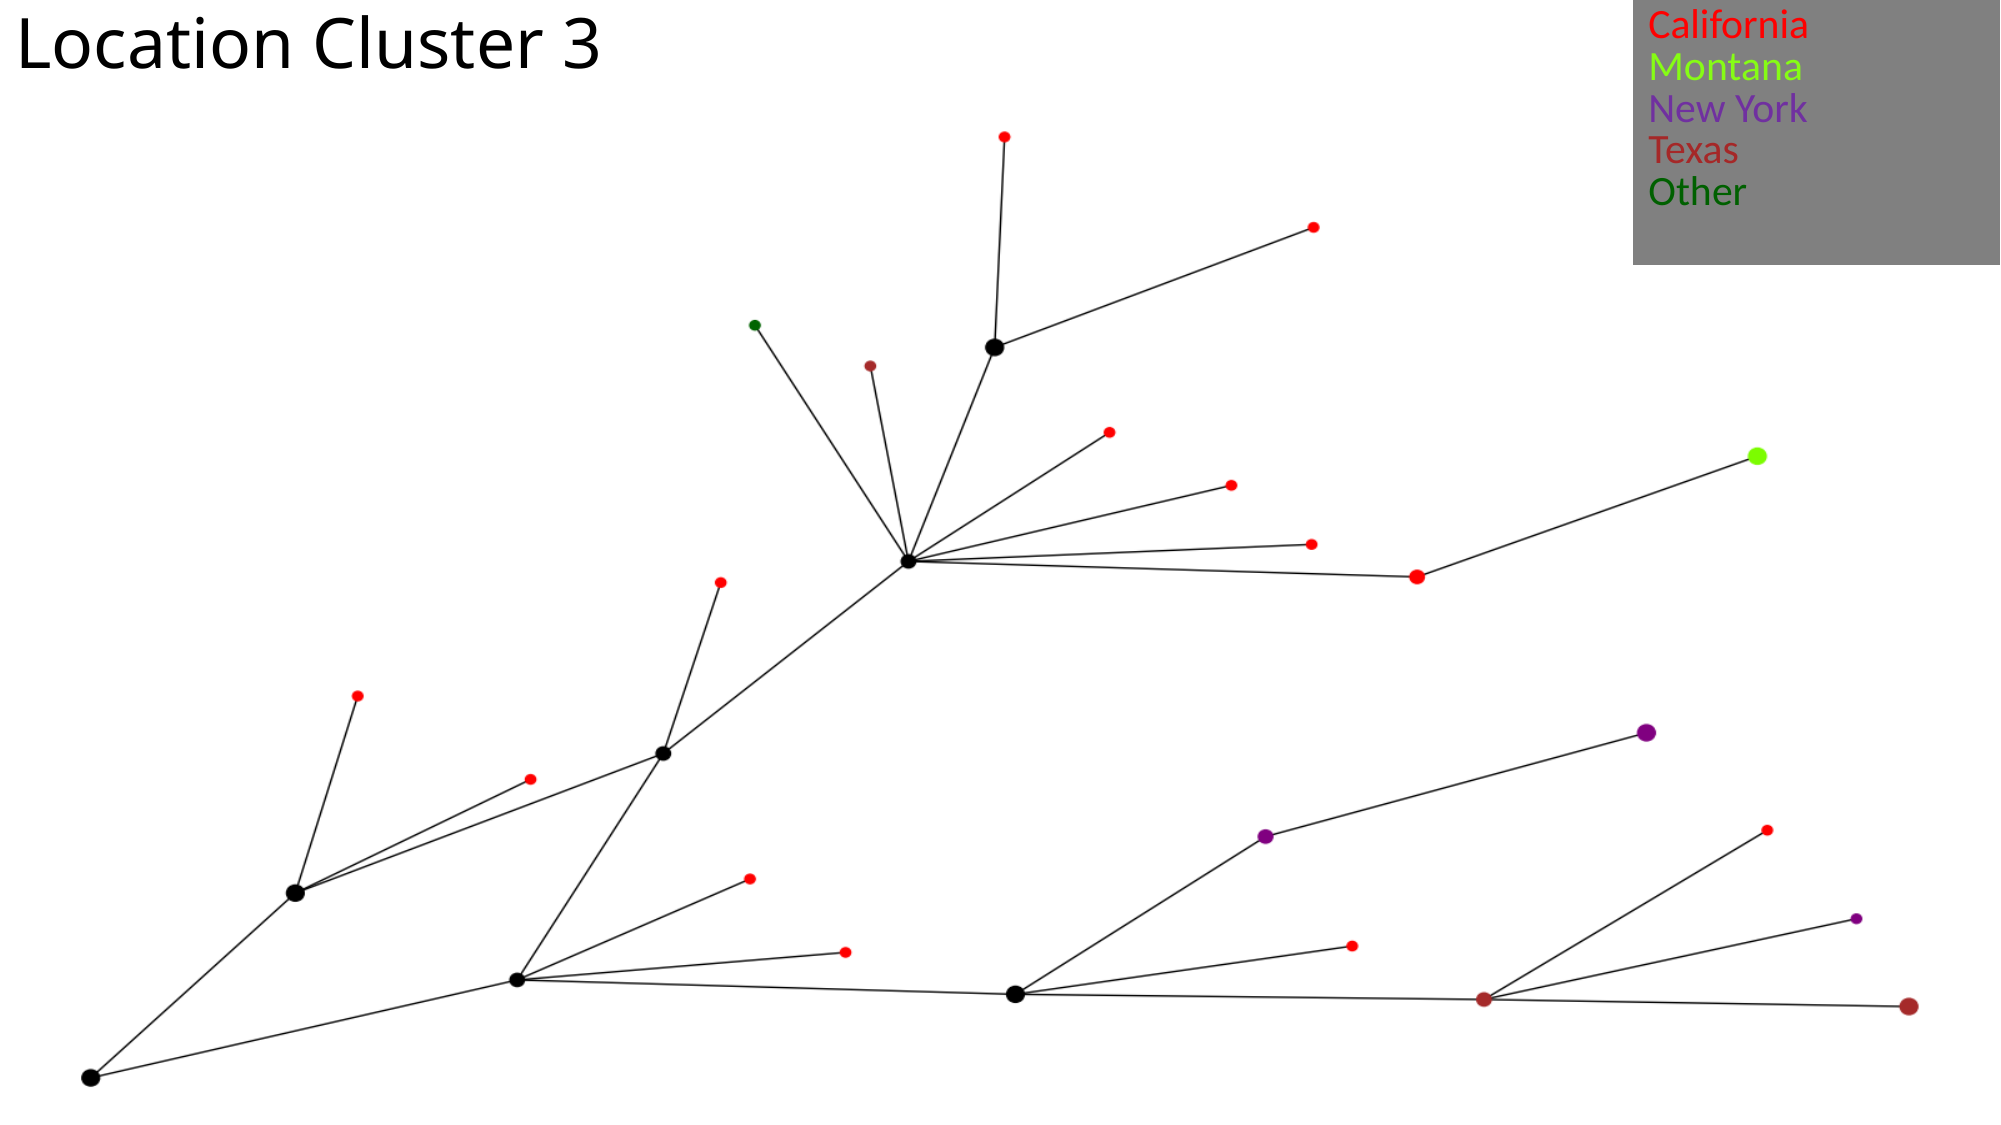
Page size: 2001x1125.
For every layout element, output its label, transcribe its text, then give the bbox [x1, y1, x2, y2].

table_header California Montana New York Texas Other [1633, 0, 2000, 90]
title Location Cluster 3 [0, 0, 1633, 90]
picture [0, 90, 2000, 1125]
